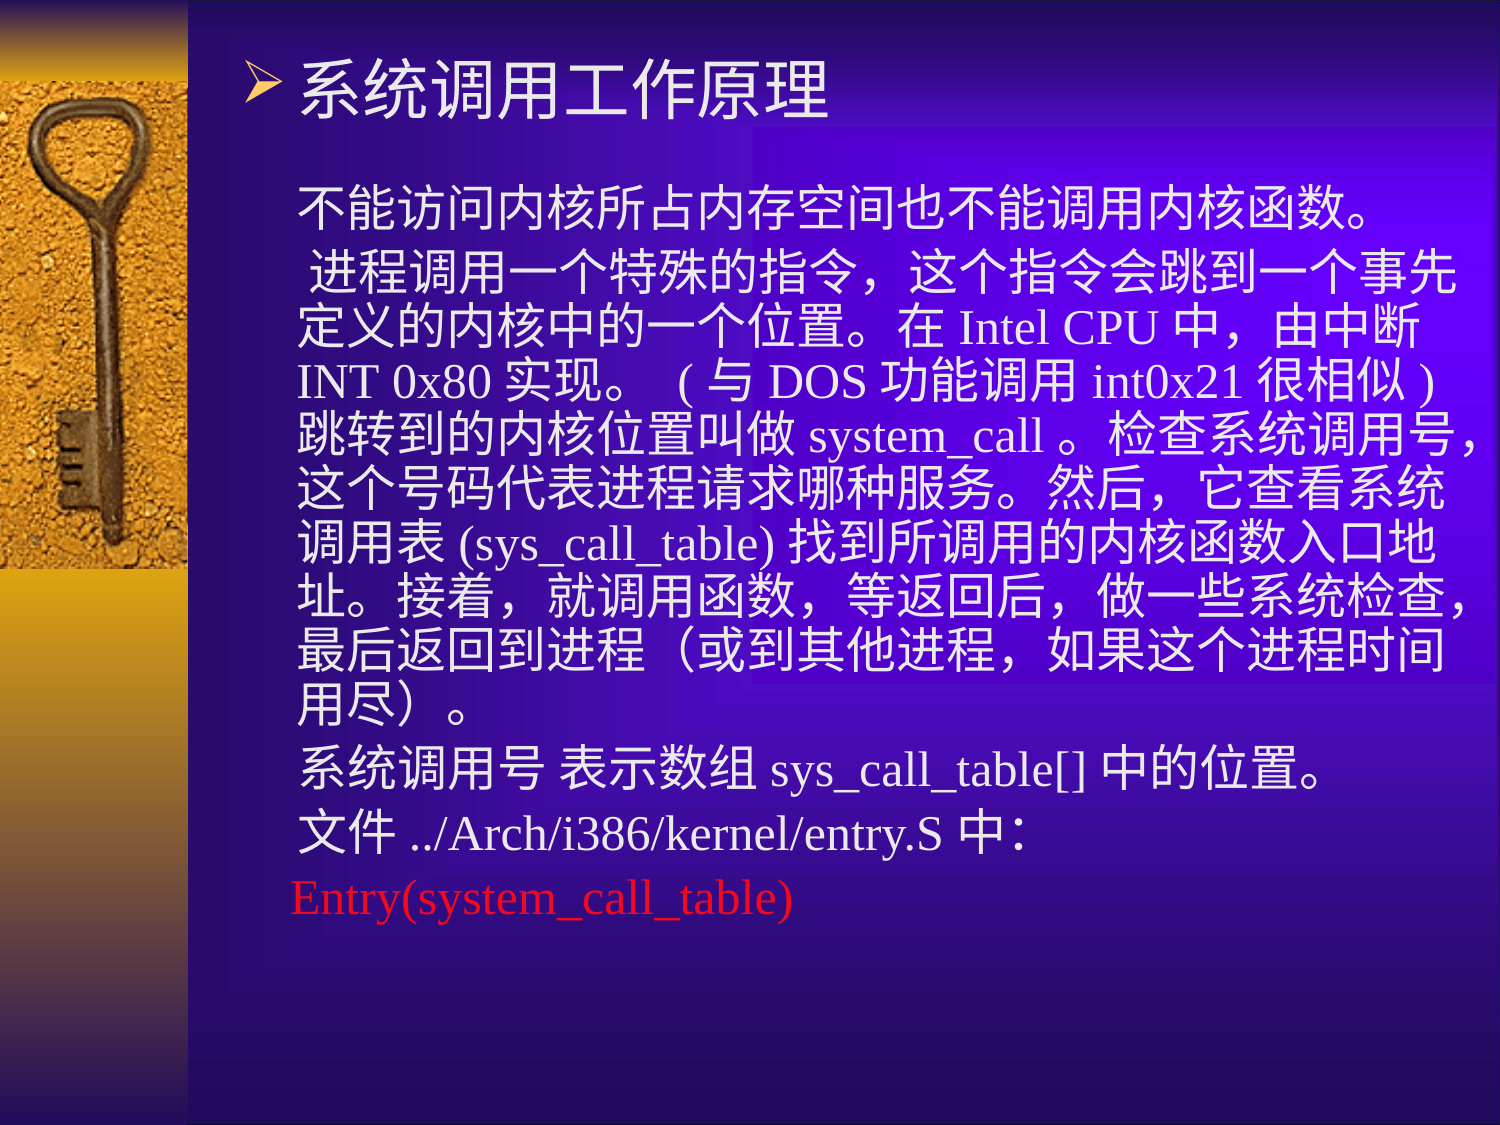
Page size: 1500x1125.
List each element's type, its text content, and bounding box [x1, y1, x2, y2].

list 系统调用工作原理 不能访问内核所占内存空间也不能调用内核函数。 进程调用一个特殊的指令，这个指令会跳到一个事先定义的内核中的一个位置。在Intel CPU中，由中断INT 0x80实现。 (与DOS功能调用int0x21很相似) 跳转到的内核位置叫做system_call。检查系统调用号，这个号码代表进程请求哪种服务。然后，它查看系统调用表(sys_call_table)找到所调用的内核函数入口地址。接着，就调用函数，等返回后，做一些系统检查，最后返回到进程（或到其他进程，如果这个进程时间用尽）。 系统调用号 表示数组sys_call_table[]中的位置。 文件../Arch/i386/kernel/entry.S中： Entry(system_call_table) [224, 49, 1476, 1051]
picture [0, 0, 1500, 1125]
